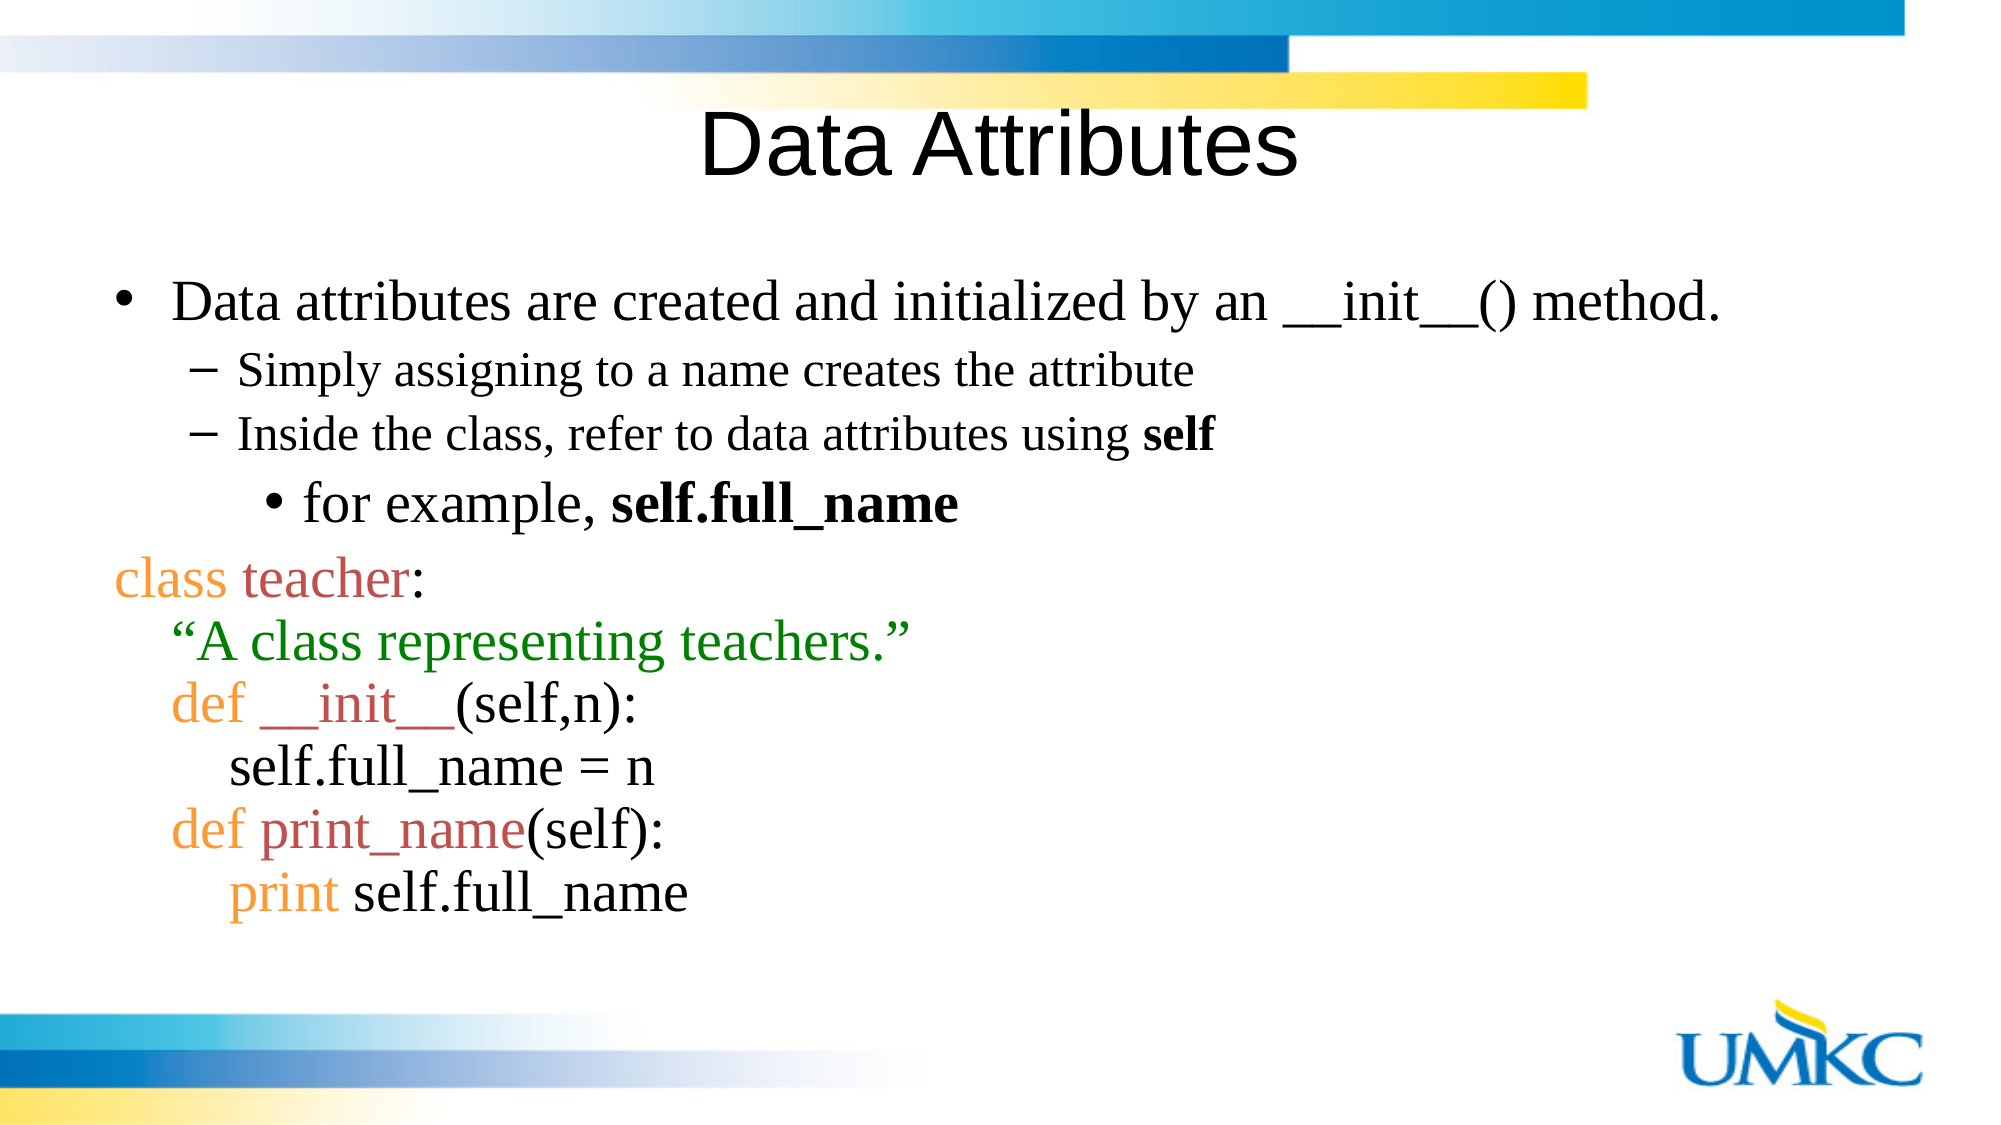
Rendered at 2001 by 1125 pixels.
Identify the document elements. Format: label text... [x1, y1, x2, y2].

list Data attributes are created and initialized by an __init__() method. Simply assigning to a name creates the attribute Inside the class, refer to data attributes using self for example, self.full_name class teacher: “A class representing teachers.” def __init__(self,n): self.full_name = n def print_name(self): print self.full_name [99, 262, 1900, 1005]
title Data Attributes [99, 45, 1900, 233]
picture [0, 0, 2001, 1125]
